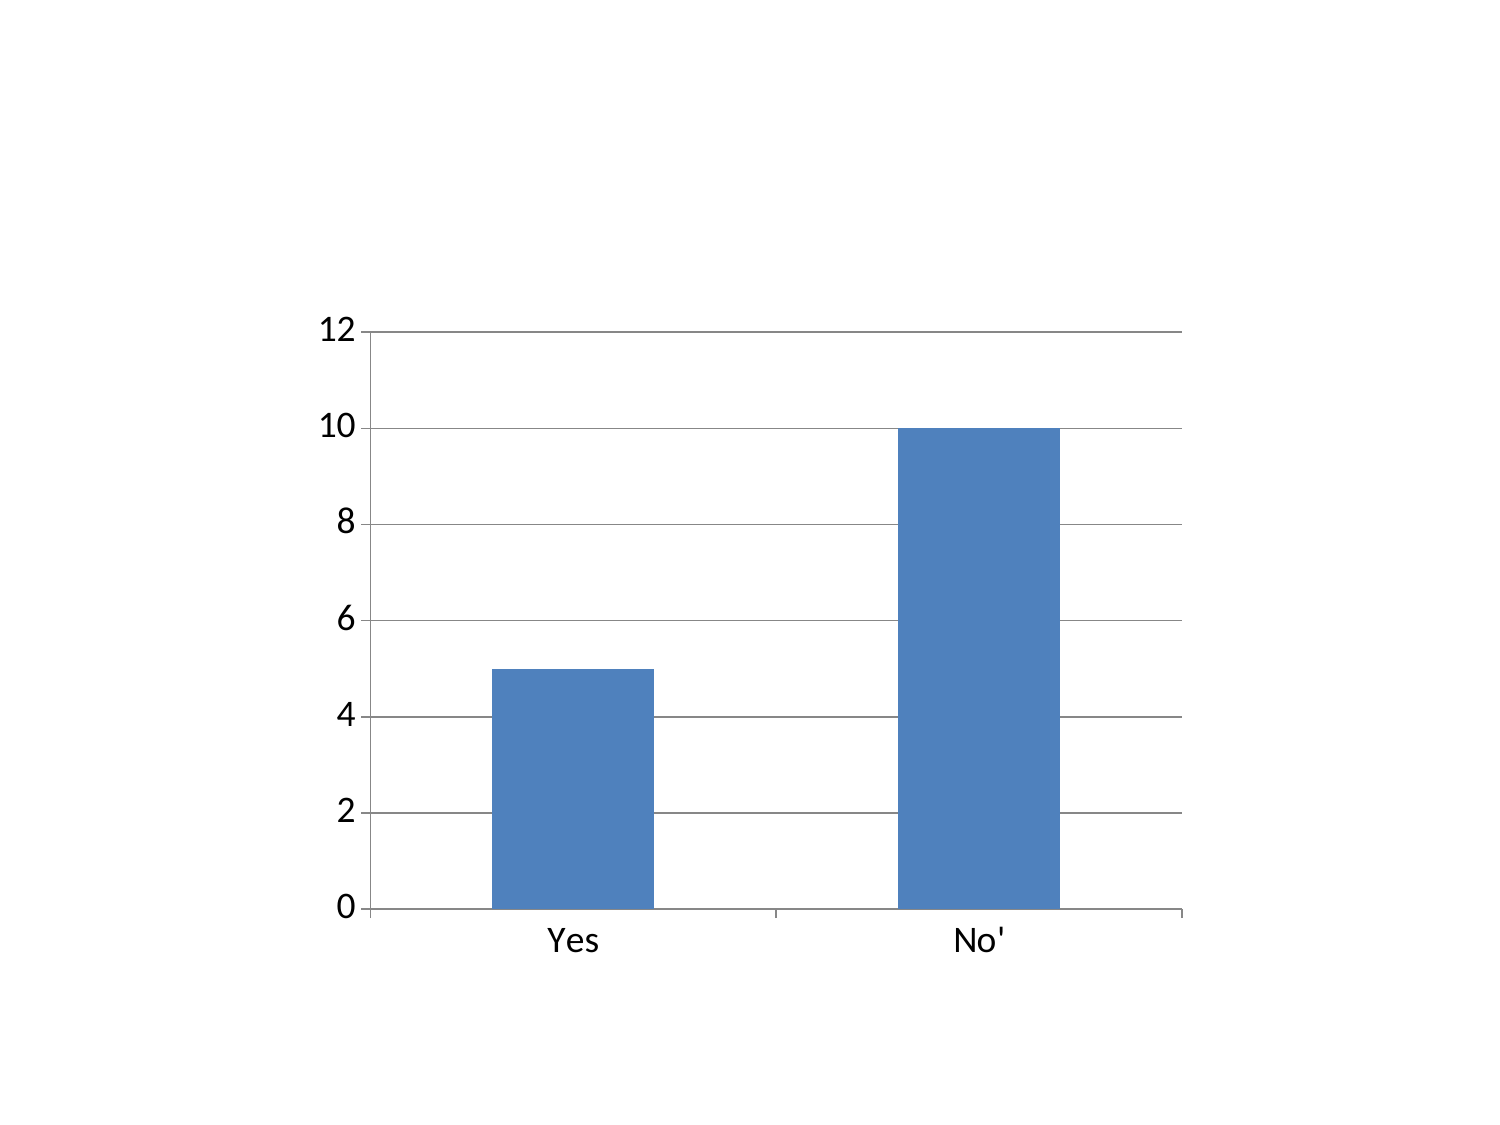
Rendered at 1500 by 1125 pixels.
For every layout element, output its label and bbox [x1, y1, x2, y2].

chart [299, 299, 1201, 976]
